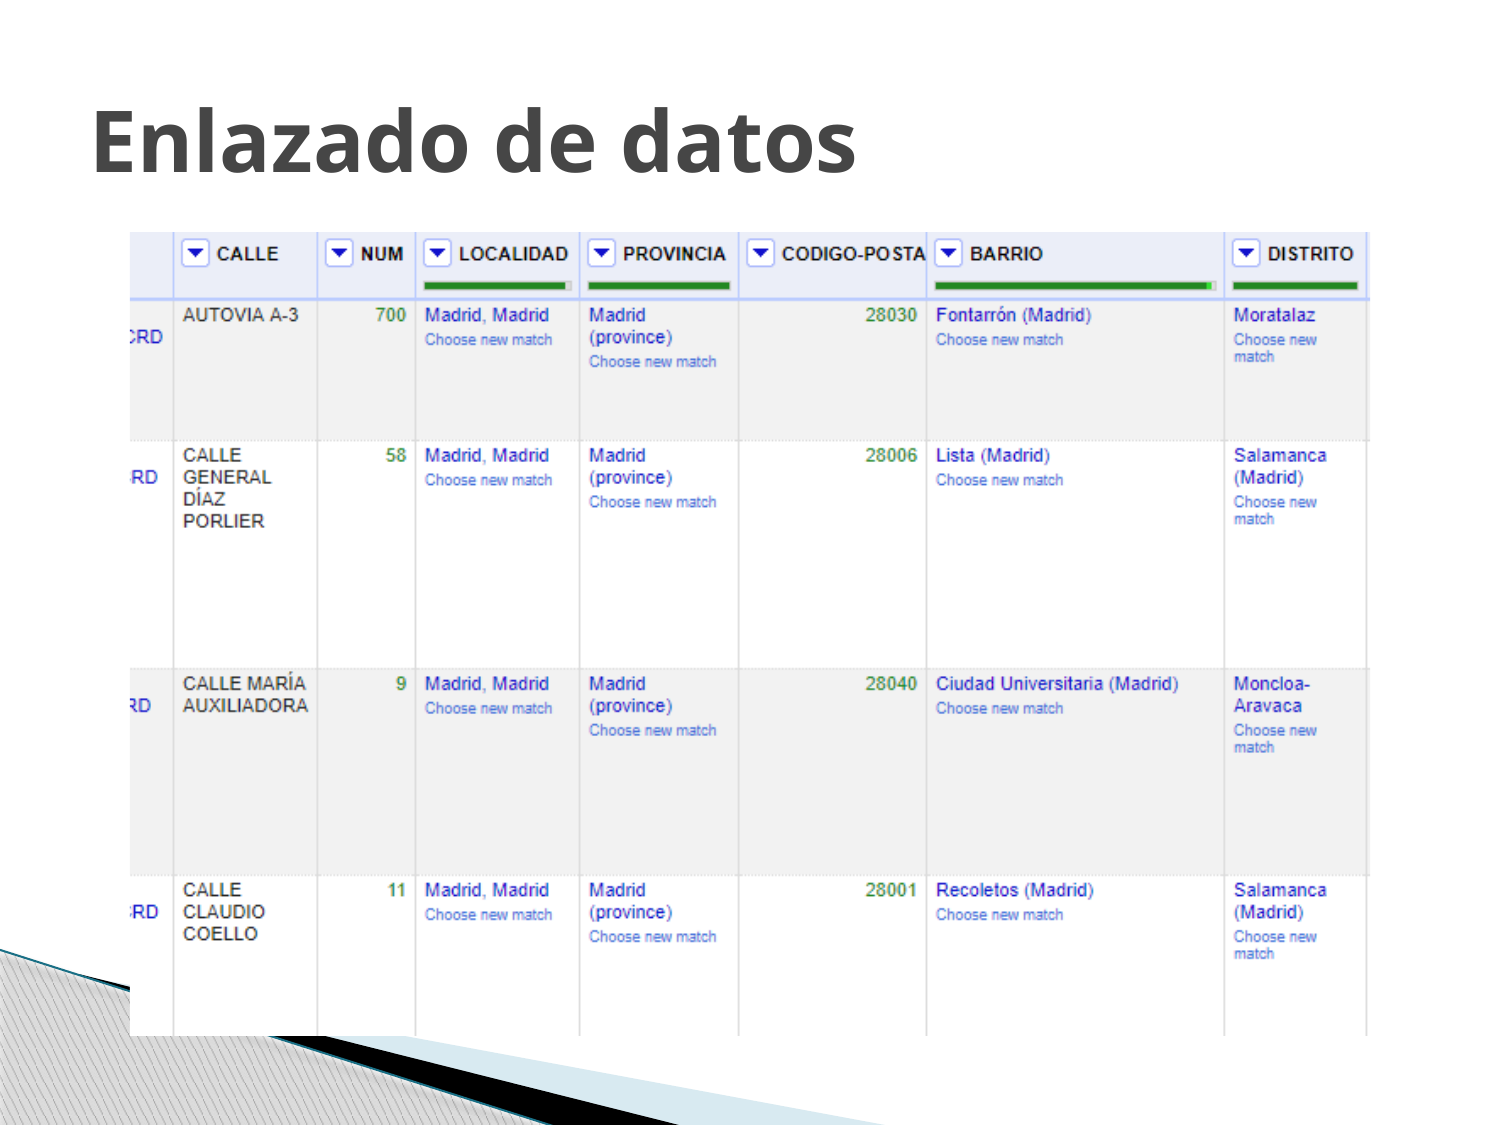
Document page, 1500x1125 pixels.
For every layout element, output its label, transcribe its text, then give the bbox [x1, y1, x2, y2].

title Enlazado de datos [75, 45, 1425, 233]
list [129, 232, 1371, 1036]
